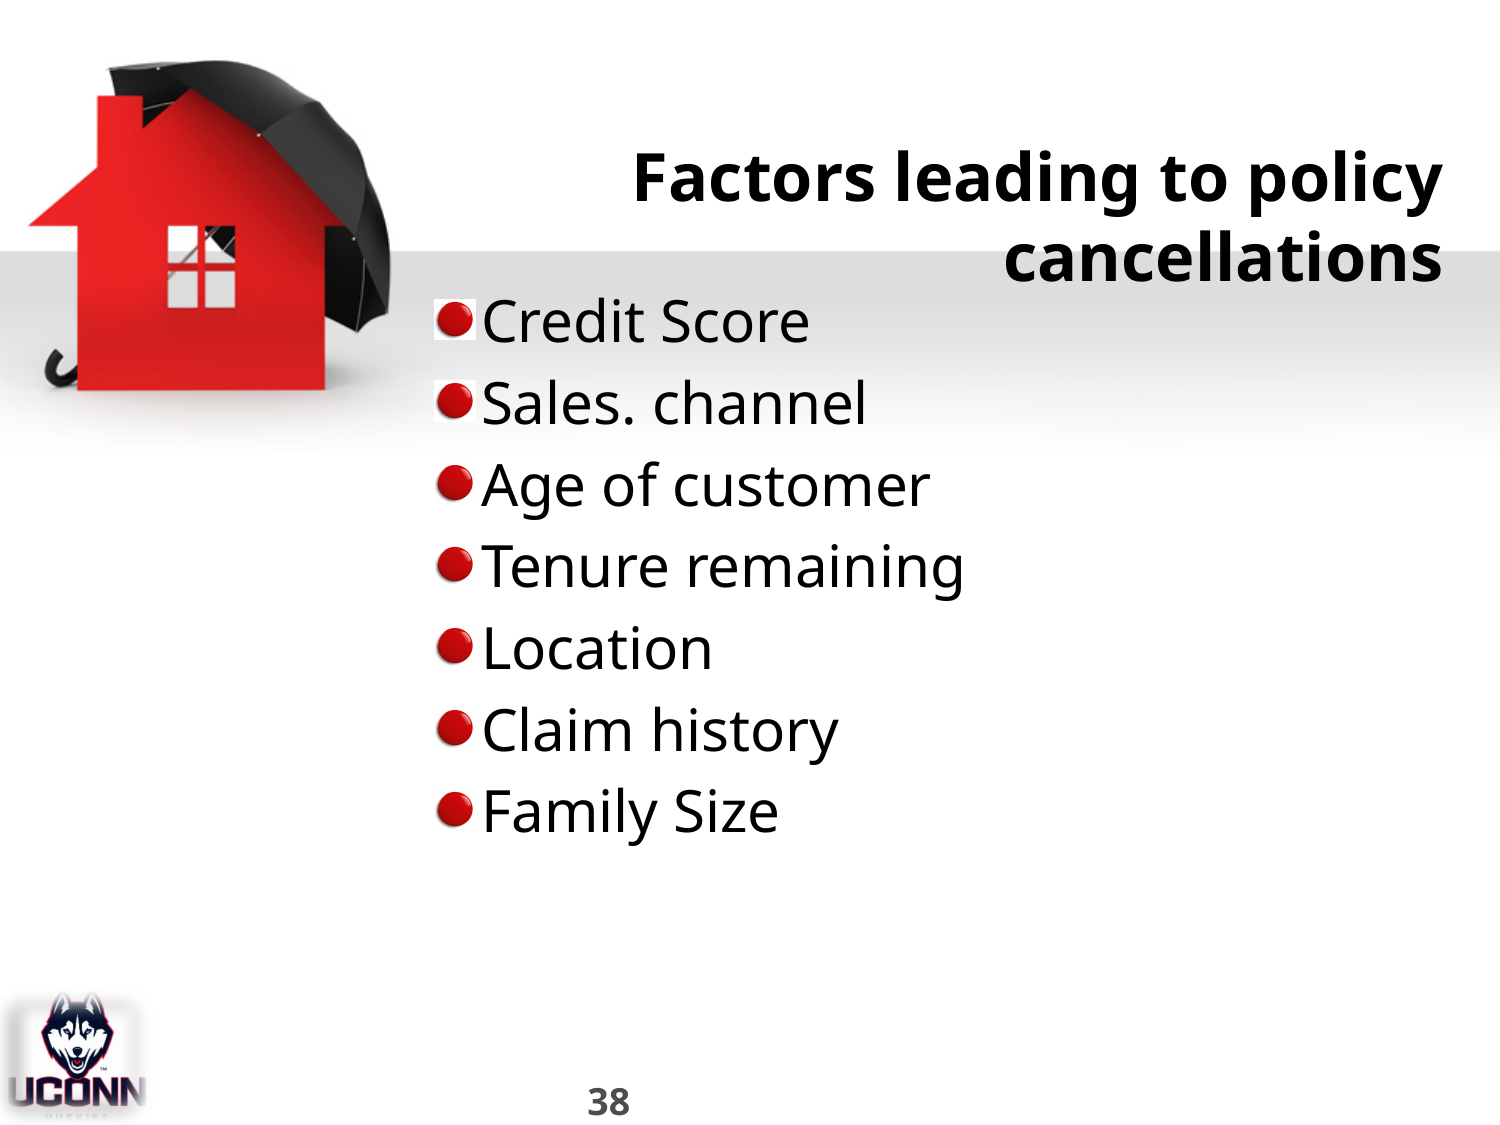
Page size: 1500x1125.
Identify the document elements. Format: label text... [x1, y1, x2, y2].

list Credit Score Sales. channel Age of customer Tenure remaining Location Claim history Family Size [418, 276, 1058, 1098]
text_box 38 [572, 1070, 668, 1125]
picture [434, 707, 476, 749]
picture [434, 789, 476, 830]
picture [434, 380, 476, 422]
picture [434, 299, 476, 340]
picture [434, 462, 476, 504]
picture [434, 544, 476, 585]
title Factors leading to policy cancellations [241, 172, 1459, 257]
picture [434, 625, 476, 667]
picture [0, 0, 1500, 1125]
